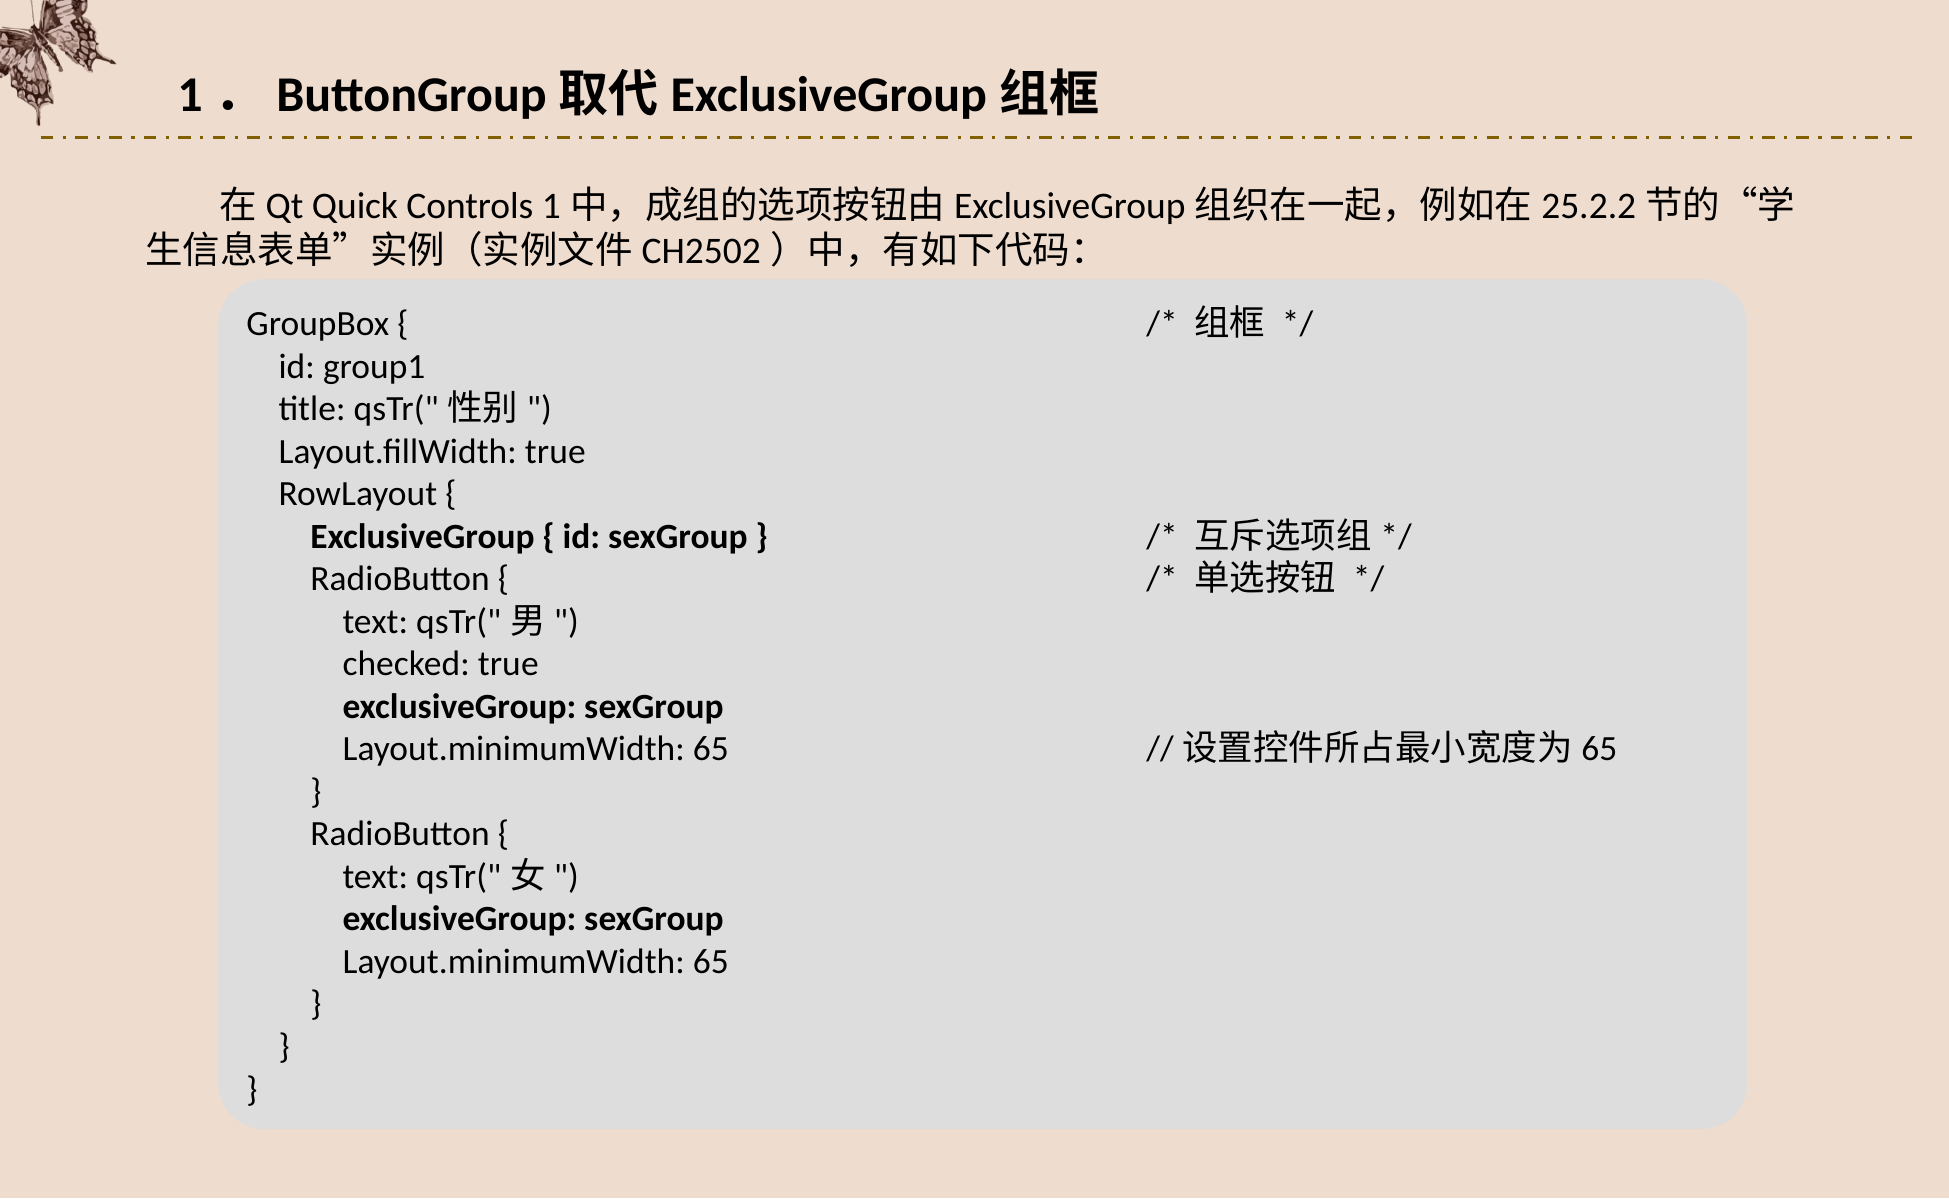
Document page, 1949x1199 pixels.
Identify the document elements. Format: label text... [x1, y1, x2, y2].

text_box 1．ButtonGroup取代ExclusiveGroup组框 [162, 53, 1114, 129]
text_box GroupBox { /* 组框 */ id: group1 title: qsTr("性别") Layout.fillWidth: true RowLayout { ExclusiveGroup { id: sexGroup } /* 互斥选项组*/ RadioButton { /* 单选按钮 */ text: qsTr("男") checked: true exclusiveGroup: sexGroup Layout.minimumWidth: 65 //设置控件所占最小宽度为65 } RadioButton { text: qsTr("女") exclusiveGroup: sexGroup Layout.minimumWidth: 65 } } } [218, 279, 1748, 1130]
text_box 在Qt Quick Controls 1中，成组的选项按钮由ExclusiveGroup组织在一起，例如在25.2.2节的“学生信息表单”实例（实例文件CH2502）中，有如下代码： [130, 173, 1841, 279]
picture [0, 0, 142, 138]
